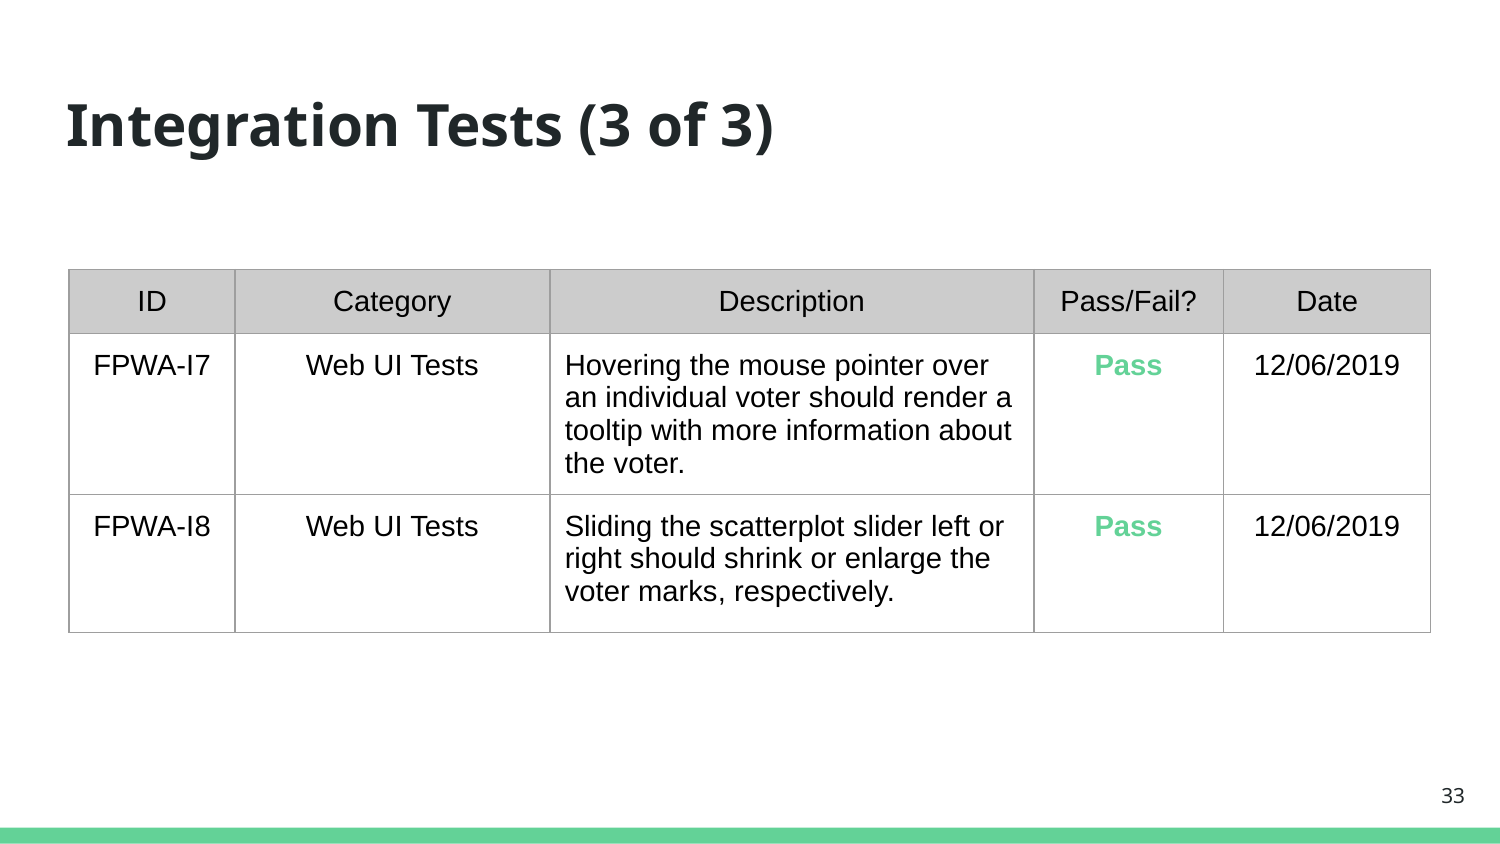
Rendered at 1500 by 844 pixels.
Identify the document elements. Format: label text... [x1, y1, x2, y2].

table_header Description [551, 270, 1033, 333]
slide_number ‹#› [1389, 764, 1480, 830]
table_cell FPWA-I7 [70, 334, 234, 494]
table_cell Web UI Tests [236, 495, 549, 632]
table_header ID [70, 270, 234, 333]
table_header Date [1224, 270, 1430, 333]
table_cell 12/06/2019 [1224, 334, 1430, 494]
table_cell Hovering the mouse pointer over an individual voter should render a tooltip with more information about the voter. [551, 334, 1033, 494]
table_cell Sliding the scatterplot slider left or right should shrink or enlarge the voter marks, respectively. [551, 495, 1033, 632]
table_cell Pass [1035, 334, 1223, 494]
title Integration Tests (3 of 3) [51, 72, 1449, 167]
table_cell FPWA-I8 [70, 495, 234, 632]
table_cell 12/06/2019 [1224, 495, 1430, 632]
table_header Pass/Fail? [1035, 270, 1223, 333]
table_cell Pass [1035, 495, 1223, 632]
table_cell Web UI Tests [236, 334, 549, 494]
table_header Category [236, 270, 549, 333]
